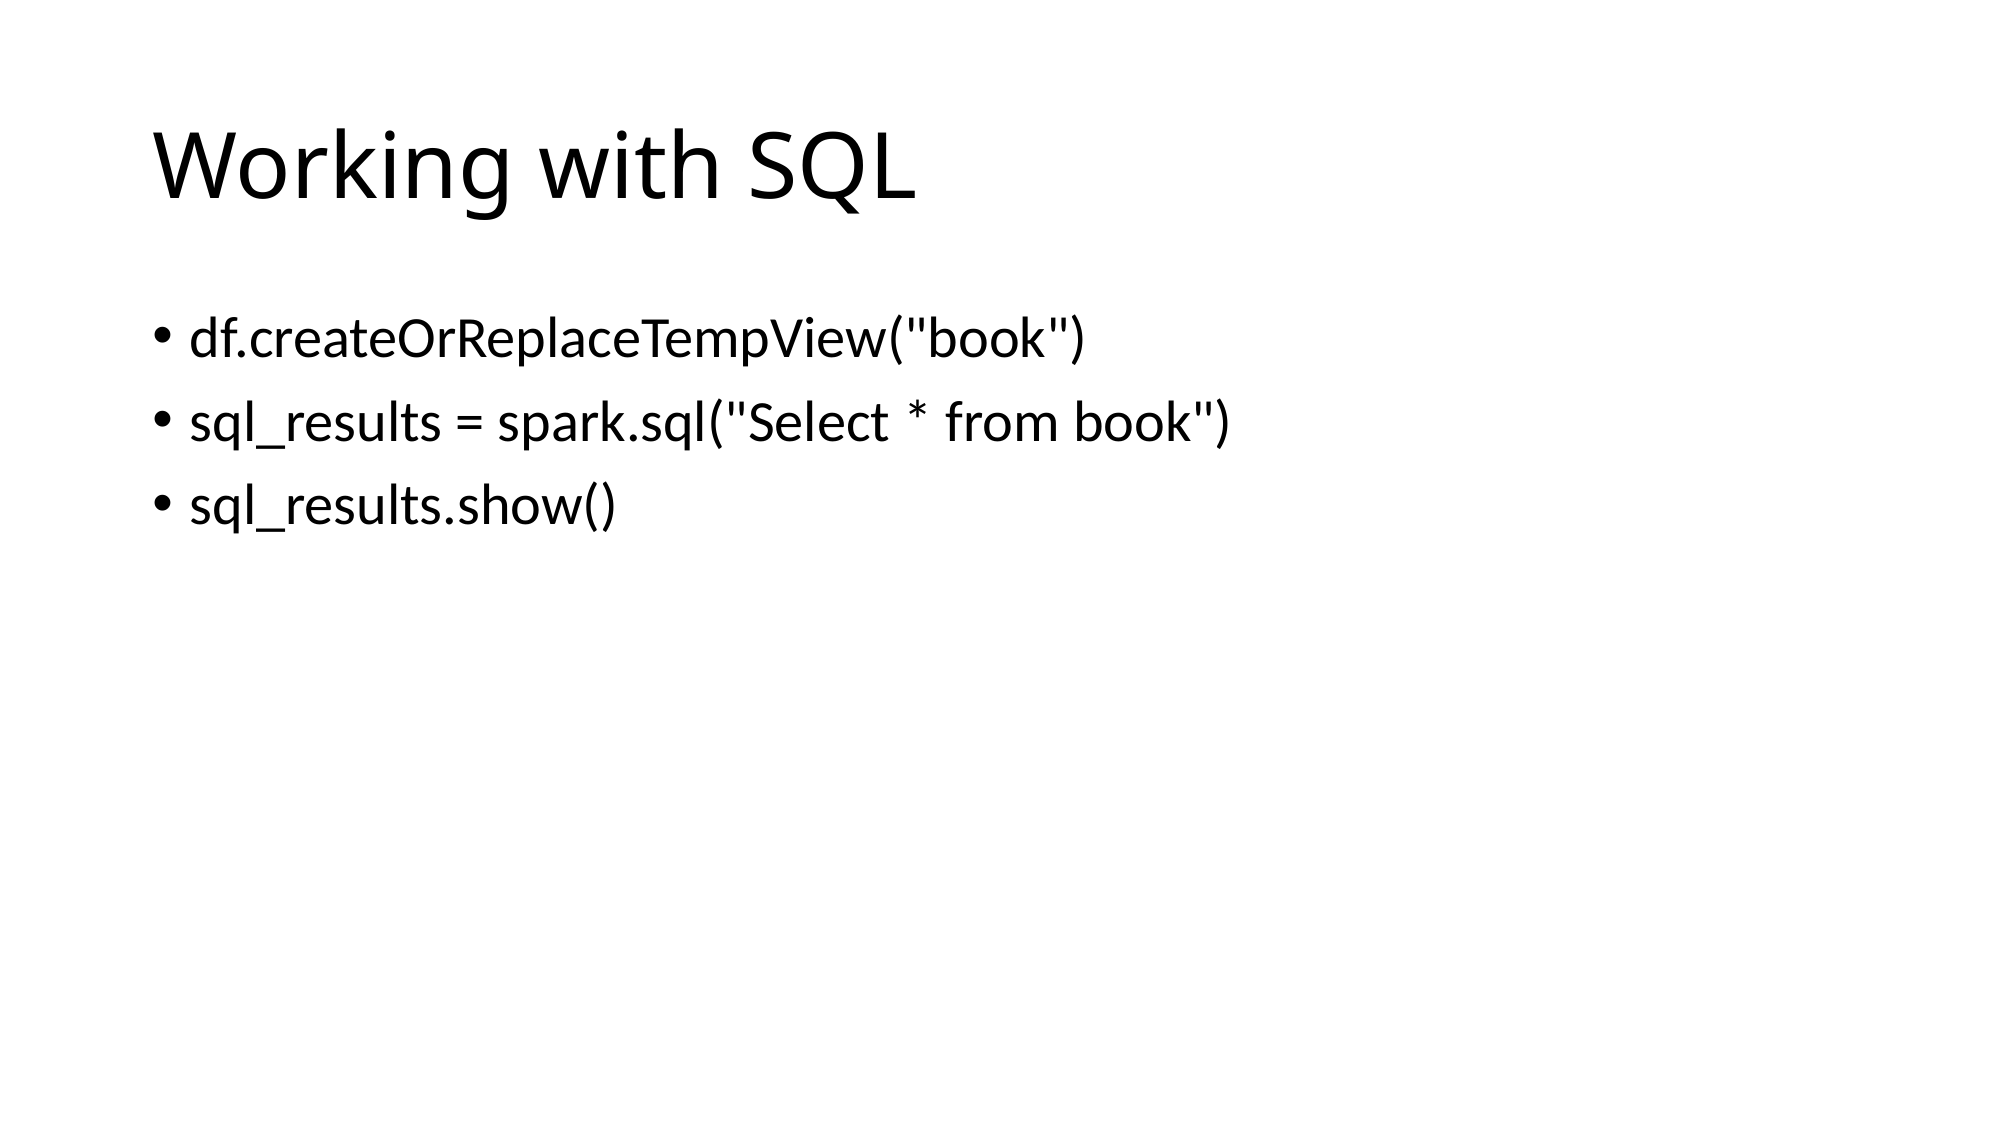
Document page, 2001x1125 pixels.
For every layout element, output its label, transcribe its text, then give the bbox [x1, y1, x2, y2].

list df.createOrReplaceTempView("book") sql_results = spark.sql("Select * from book") sql_results.show() [137, 299, 1863, 1014]
title Working with SQL [137, 59, 1863, 278]
